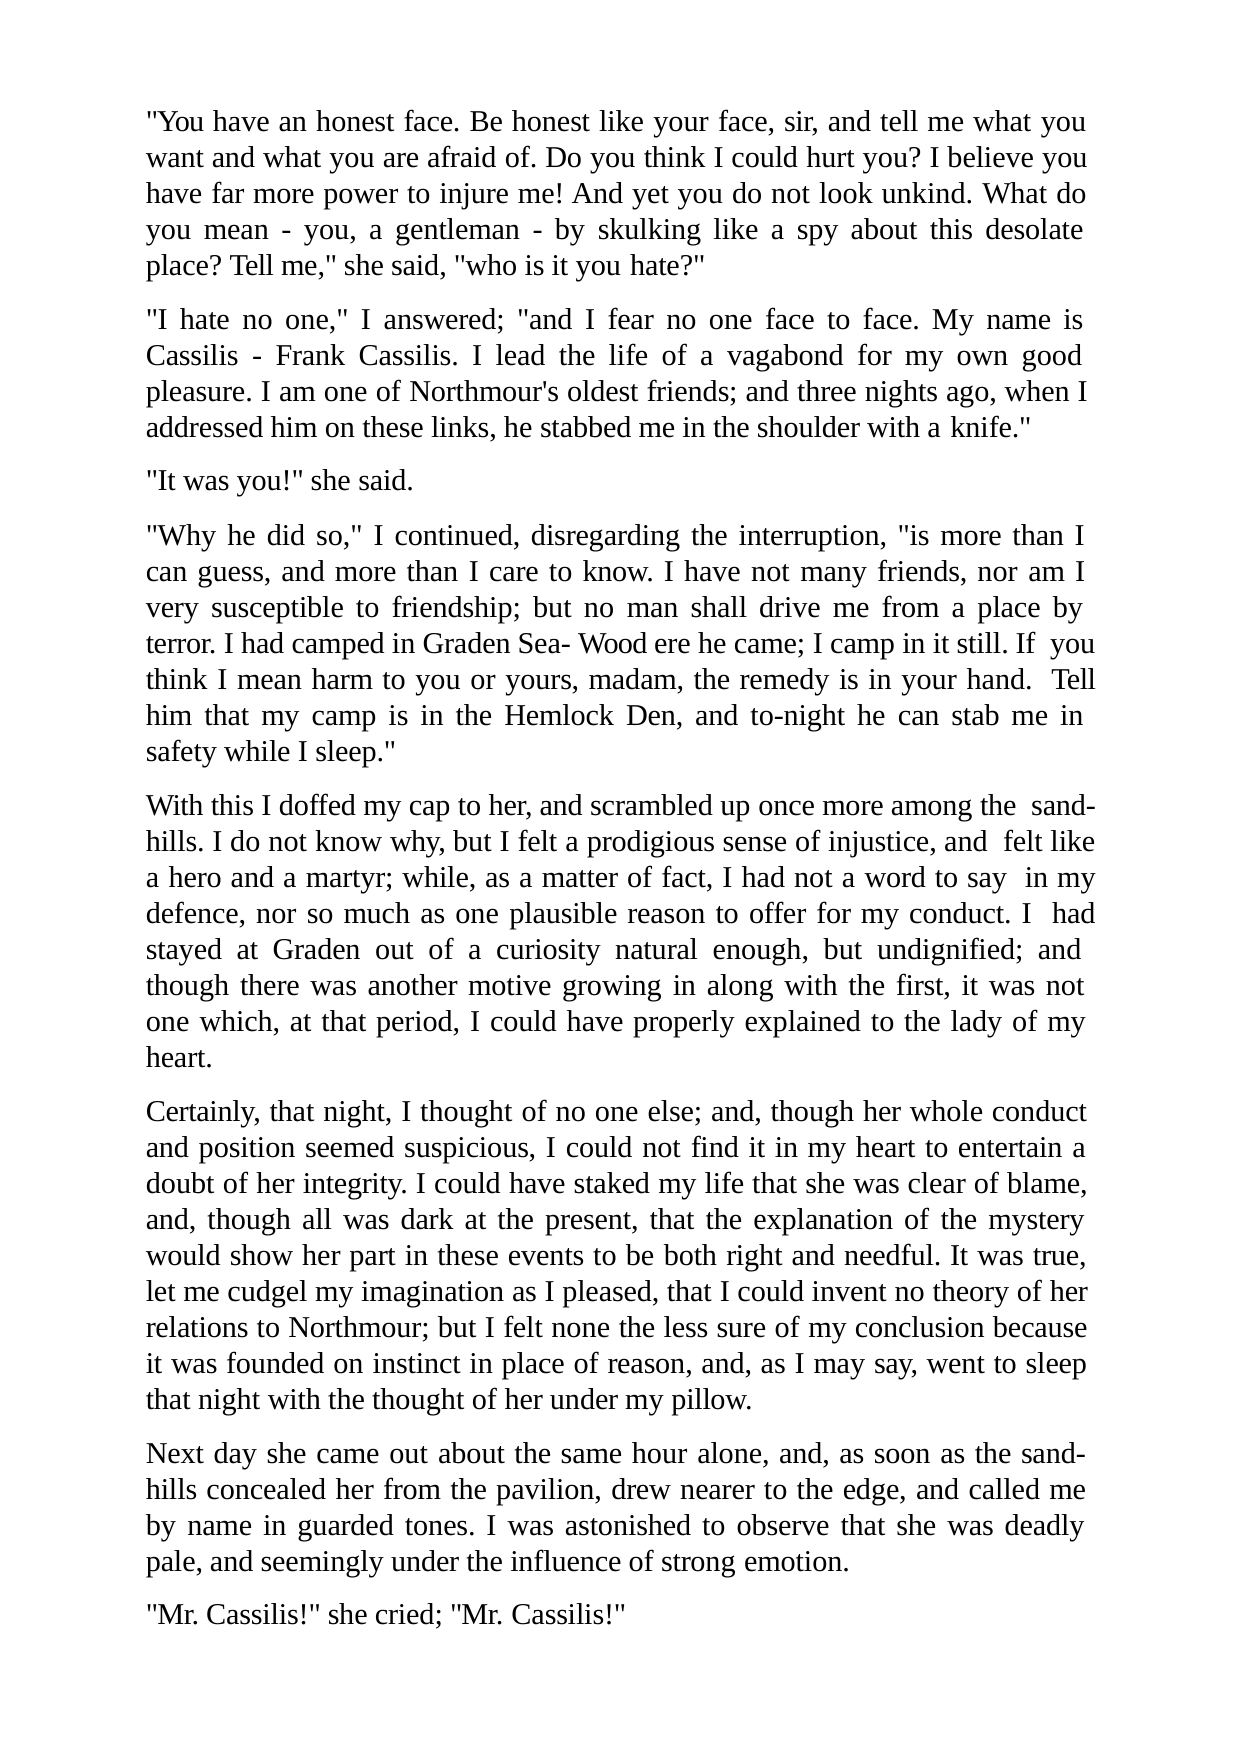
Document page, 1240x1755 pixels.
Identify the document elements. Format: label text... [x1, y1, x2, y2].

text_box "You have an honest face. Be honest like your face, sir, and tell me what you want and what you are afraid of. Do you think I could hurt you? I believe you have far more power to injure me! And yet you do not look unkind. What do you mean - you, a gentleman - by skulking like a spy about this desolate place? Tell me," she said, "who is it you hate?" "I hate no one," I answered; "and I fear no one face to face. My name is Cassilis - Frank Cassilis. I lead the life of a vagabond for my own good pleasure. I am one of Northmour's oldest friends; and three nights ago, when I addressed him on these links, he stabbed me in the shoulder with a knife." "It was you!" she said. "Why he did so," I continued, disregarding the interruption, "is more than I can guess, and more than I care to know. I have not many friends, nor am I very susceptible to friendship; but no man shall drive me from a place by terror. I had camped in Graden Sea- Wood ere he came; I camp in it still. If you think I mean harm to you or yours, madam, the remedy is in your hand. Tell him that my camp is in the Hemlock Den, and to-night he can stab me in safety while I sleep." With this I doffed my cap to her, and scrambled up once more among the sand-hills. I do not know why, but I felt a prodigious sense of injustice, and felt like a hero and a martyr; while, as a matter of fact, I had not a word to say in my defence, nor so much as one plausible reason to offer for my conduct. I had stayed at Graden out of a curiosity natural enough, but undignified; and though there was another motive growing in along with the first, it was not one which, at that period, I could have properly explained to the lady of my heart. Certainly, that night, I thought of no one else; and, though her whole conduct and position seemed suspicious, I could not find it in my heart to entertain a doubt of her integrity. I could have staked my life that she was clear of blame, and, though all was dark at the present, that the explanation of the mystery would show her part in these events to be both right and needful. It was true, let me cudgel my imagination as I pleased, that I could invent no theory of her relations to Northmour; but I felt none the less sure of my conclusion because it was founded on instinct in place of reason, and, as I may say, went to sleep that night with the thought of her under my pillow. Next day she came out about the same hour alone, and, as soon as the sand- hills concealed her from the pavilion, drew nearer to the edge, and called me by name in guarded tones. I was astonished to observe that she was deadly pale, and seemingly under the influence of strong emotion. "Mr. Cassilis!" she cried; "Mr. Cassilis!" [143, 98, 1097, 1631]
